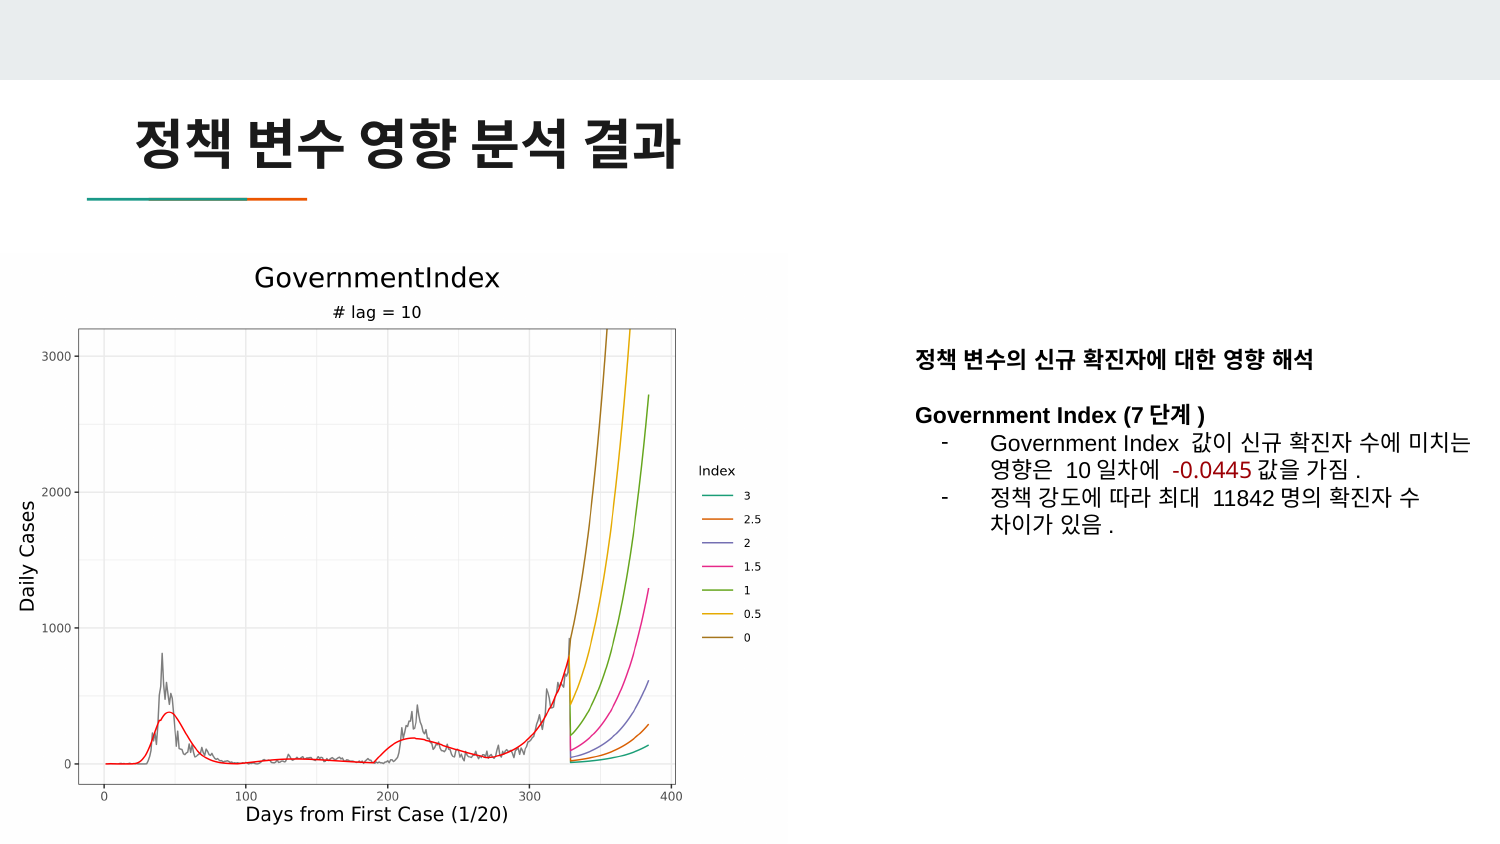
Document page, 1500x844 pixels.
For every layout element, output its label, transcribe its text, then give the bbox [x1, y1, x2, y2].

text_box 정책 변수의 신규 확진자에 대한 영향 해석 Government Index (7단계) Government Index 값이 신규 확진자 수에 미치는 영향은 10일차에 -0.0445값을 가짐. 정책 강도에 따라 최대 11842명의 확진자 수 차이가 있음. [899, 330, 1500, 758]
title 정책 변수 영향 분석 결과 [119, 95, 1381, 184]
picture [0, 252, 788, 844]
